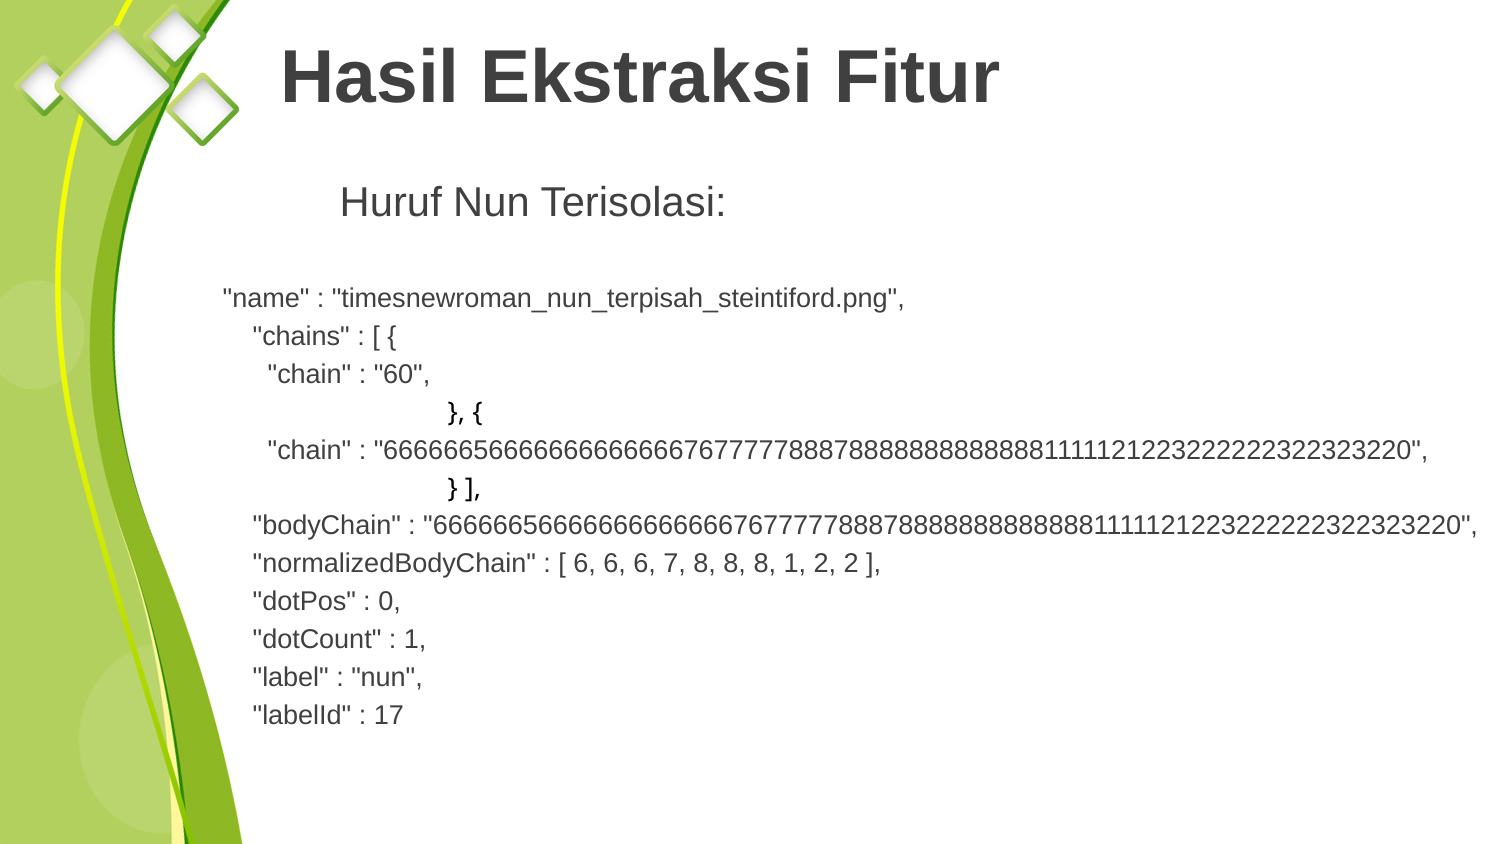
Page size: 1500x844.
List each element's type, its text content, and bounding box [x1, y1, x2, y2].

title Hasil Ekstraksi Fitur [265, 0, 1500, 146]
list Huruf Nun Terisolasi: [324, 161, 1459, 238]
list "name" : "timesnewroman_nun_terpisah_steintiford.png", "chains" : [ { "chain" : "60", }, { "chain" : "666666566666666666667677777888788888888888881111121223222222322323220", } ], "bodyChain" : "666666566666666666667677777888788888888888881111121223222222322323220", "normalizedBodyChain" : [ 6, 6, 6, 7, 8, 8, 8, 1, 2, 2 ], "dotPos" : 0, "dotCount" : 1, "label" : "nun", "labelId" : 17 [157, 273, 1495, 765]
picture [0, 0, 1500, 844]
